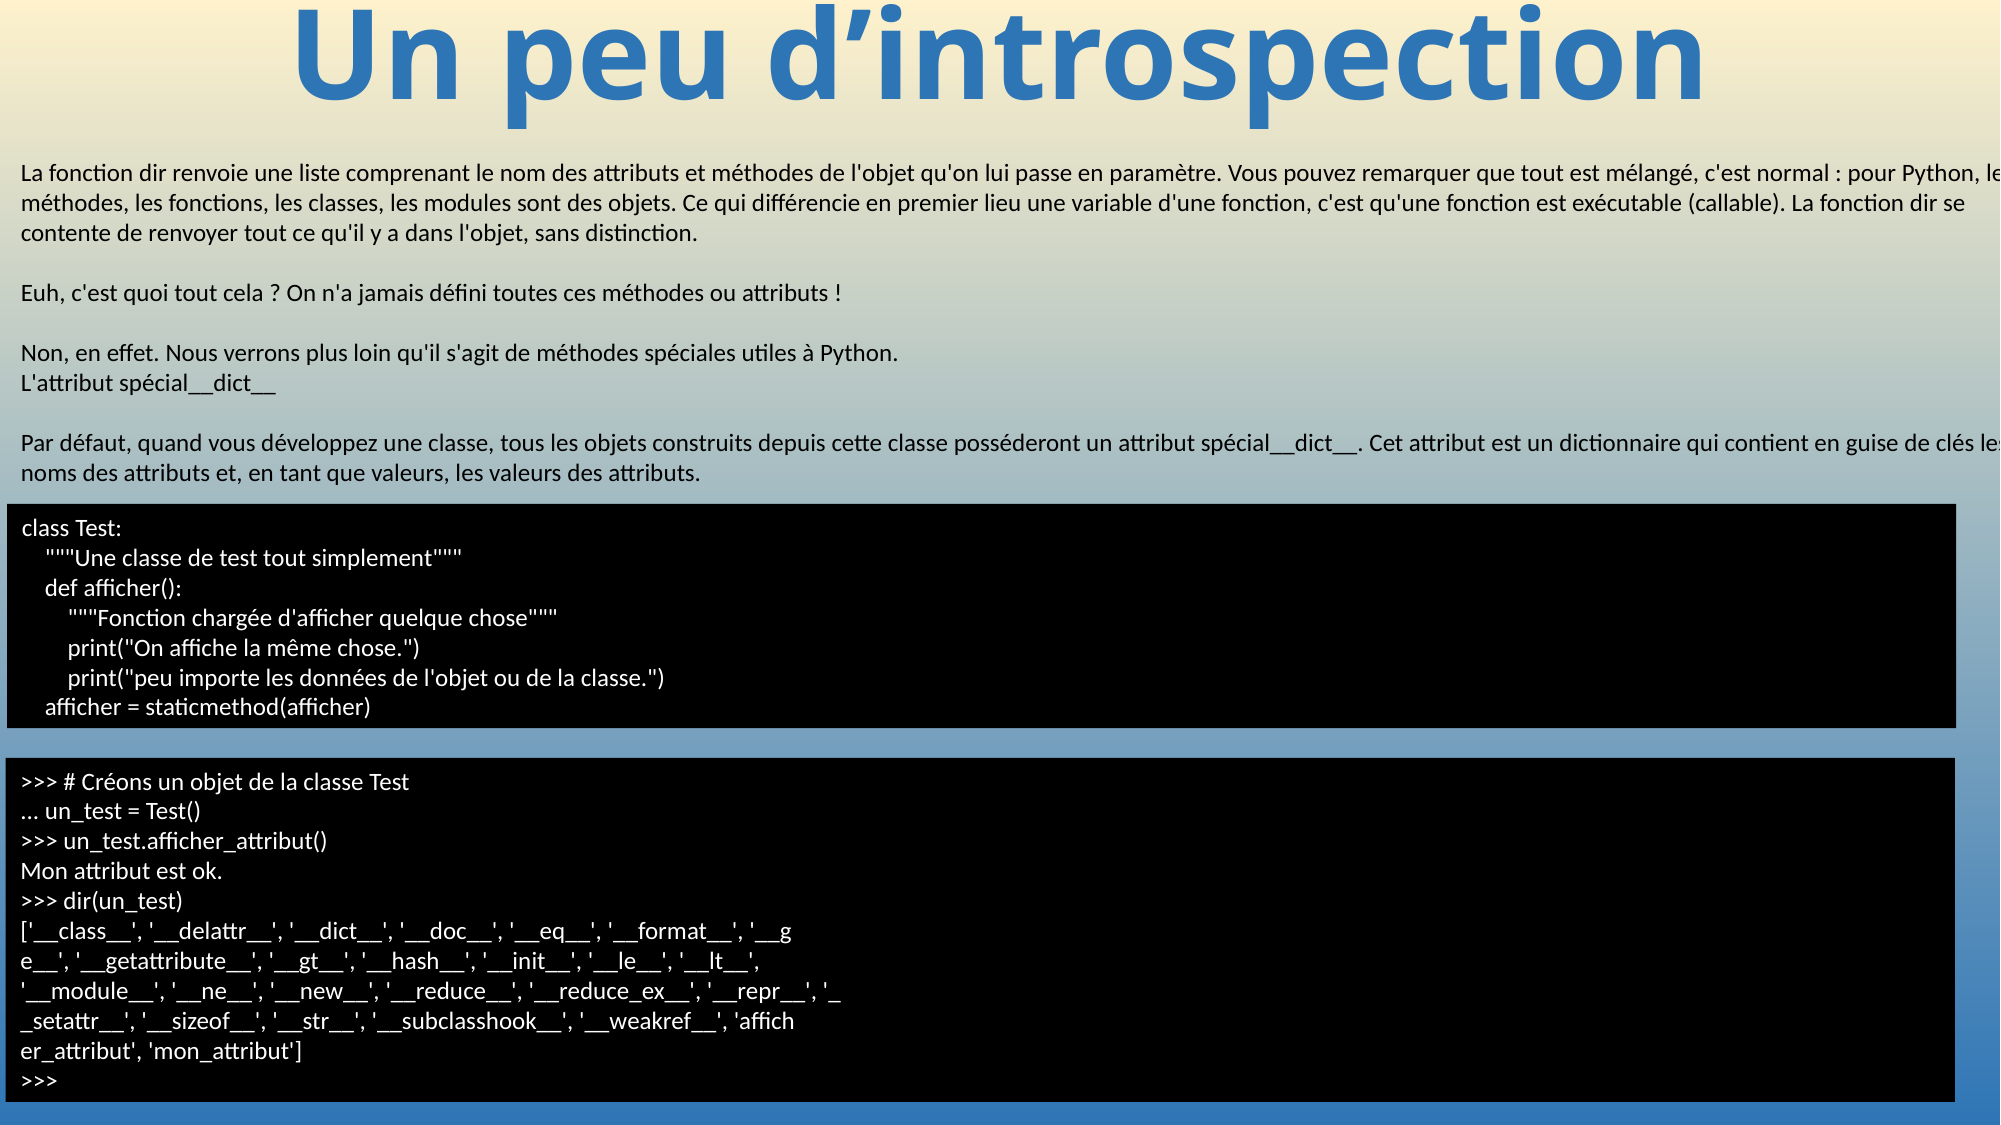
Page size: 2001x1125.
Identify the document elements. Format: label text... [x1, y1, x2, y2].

text_box La fonction dir renvoie une liste comprenant le nom des attributs et méthodes de l'objet qu'on lui passe en paramètre. Vous pouvez remarquer que tout est mélangé, c'est normal : pour Python, les méthodes, les fonctions, les classes, les modules sont des objets. Ce qui différencie en premier lieu une variable d'une fonction, c'est qu'une fonction est exécutable (callable). La fonction dir se contente de renvoyer tout ce qu'il y a dans l'objet, sans distinction. Euh, c'est quoi tout cela ? On n'a jamais défini toutes ces méthodes ou attributs ! Non, en effet. Nous verrons plus loin qu'il s'agit de méthodes spéciales utiles à Python. L'attribut spécial__dict__ Par défaut, quand vous développez une classe, tous les objets construits depuis cette classe posséderont un attribut spécial__dict__. Cet attribut est un dictionnaire qui contient en guise de clés les noms des attributs et, en tant que valeurs, les valeurs des attributs. [5, 149, 2000, 494]
title Un peu d’introspection [0, 0, 2000, 139]
list [0, 139, 2000, 1125]
text_box class Test: """Une classe de test tout simplement""" def afficher(): """Fonction chargée d'afficher quelque chose""" print("On affiche la même chose.") print("peu importe les données de l'objet ou de la classe.") afficher = staticmethod(afficher) [7, 503, 1957, 729]
text_box >>> # Créons un objet de la classe Test ... un_test = Test() >>> un_test.afficher_attribut() Mon attribut est ok. >>> dir(un_test) ['__class__', '__delattr__', '__dict__', '__doc__', '__eq__', '__format__', '__g e__', '__getattribute__', '__gt__', '__hash__', '__init__', '__le__', '__lt__', '__module__', '__ne__', '__new__', '__reduce__', '__reduce_ex__', '__repr__', '_ _setattr__', '__sizeof__', '__str__', '__subclasshook__', '__weakref__', 'affich er_attribut', 'mon_attribut'] >>> [5, 757, 1955, 1102]
